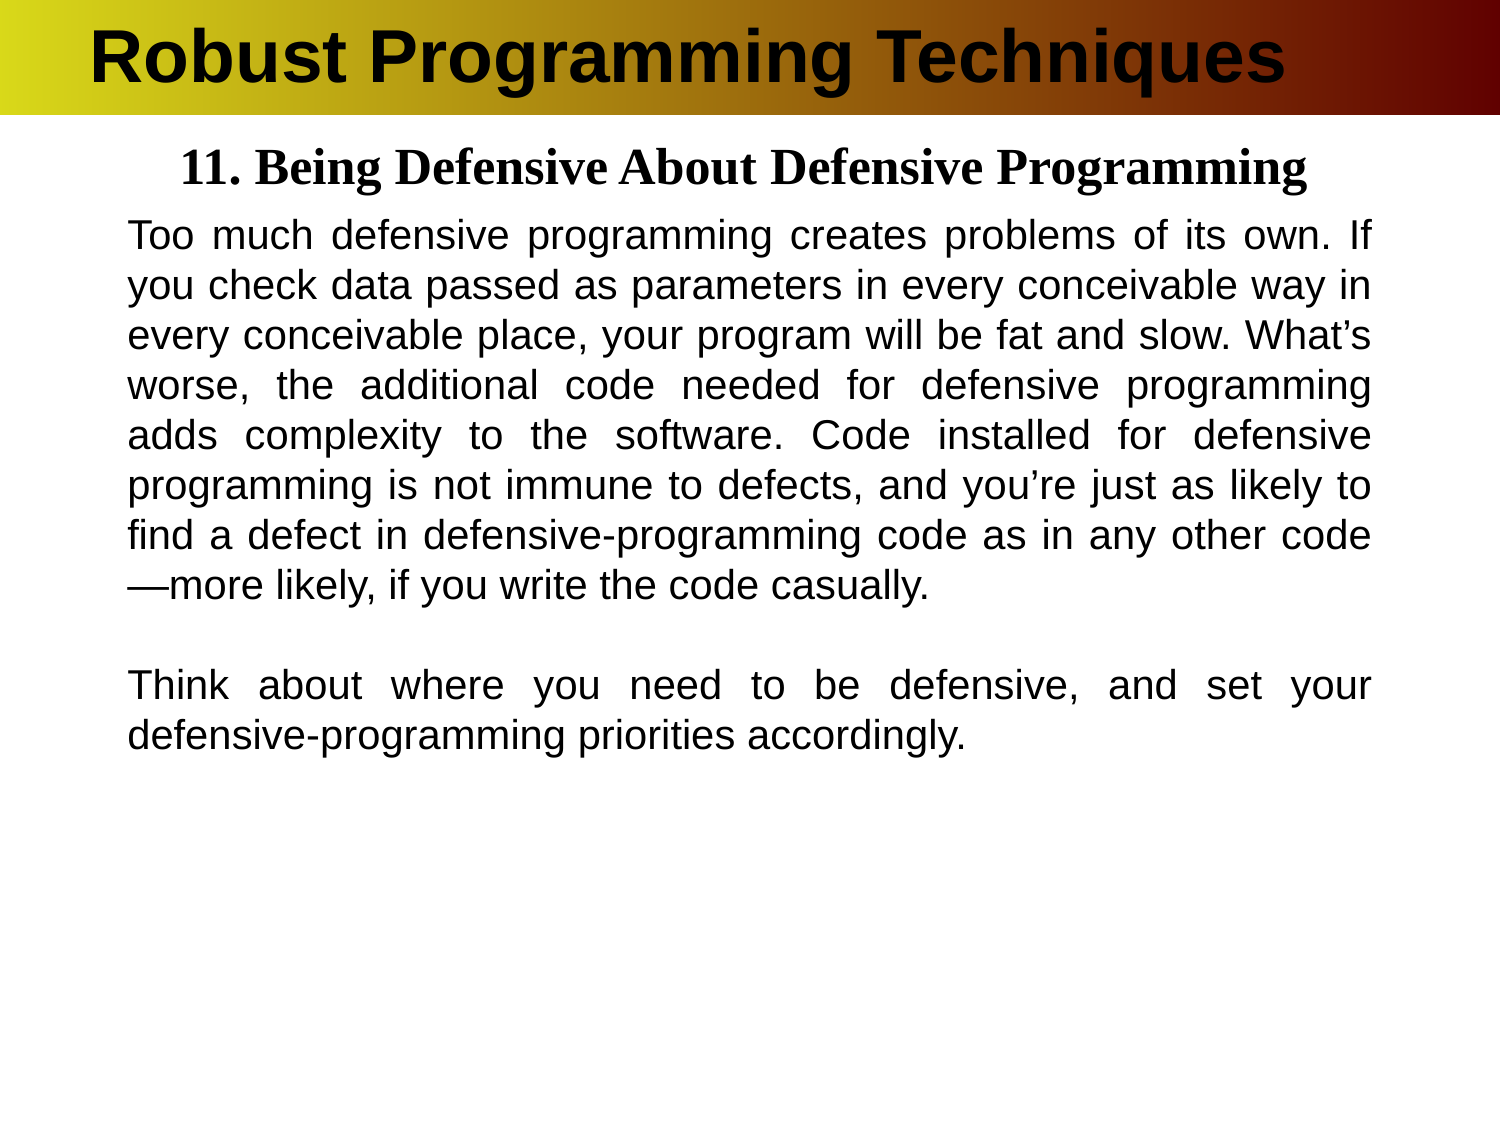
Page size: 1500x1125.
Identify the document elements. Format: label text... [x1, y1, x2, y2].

text_box 11. Being Defensive About Defensive Programming [99, 124, 1388, 203]
text_box Too much defensive programming creates problems of its own. If you check data passed as parameters in every conceivable way in every conceivable place, your program will be fat and slow. What’s worse, the additional code needed for defensive programming adds complexity to the software. Code installed for defensive programming is not immune to defects, and you’re just as likely to find a defect in defensive-programming code as in any other code—more likely, if you write the code casually. Think about where you need to be defensive, and set your defensive-programming priorities accordingly. [112, 200, 1388, 766]
text_box Robust Programming Techniques [74, 0, 1425, 118]
